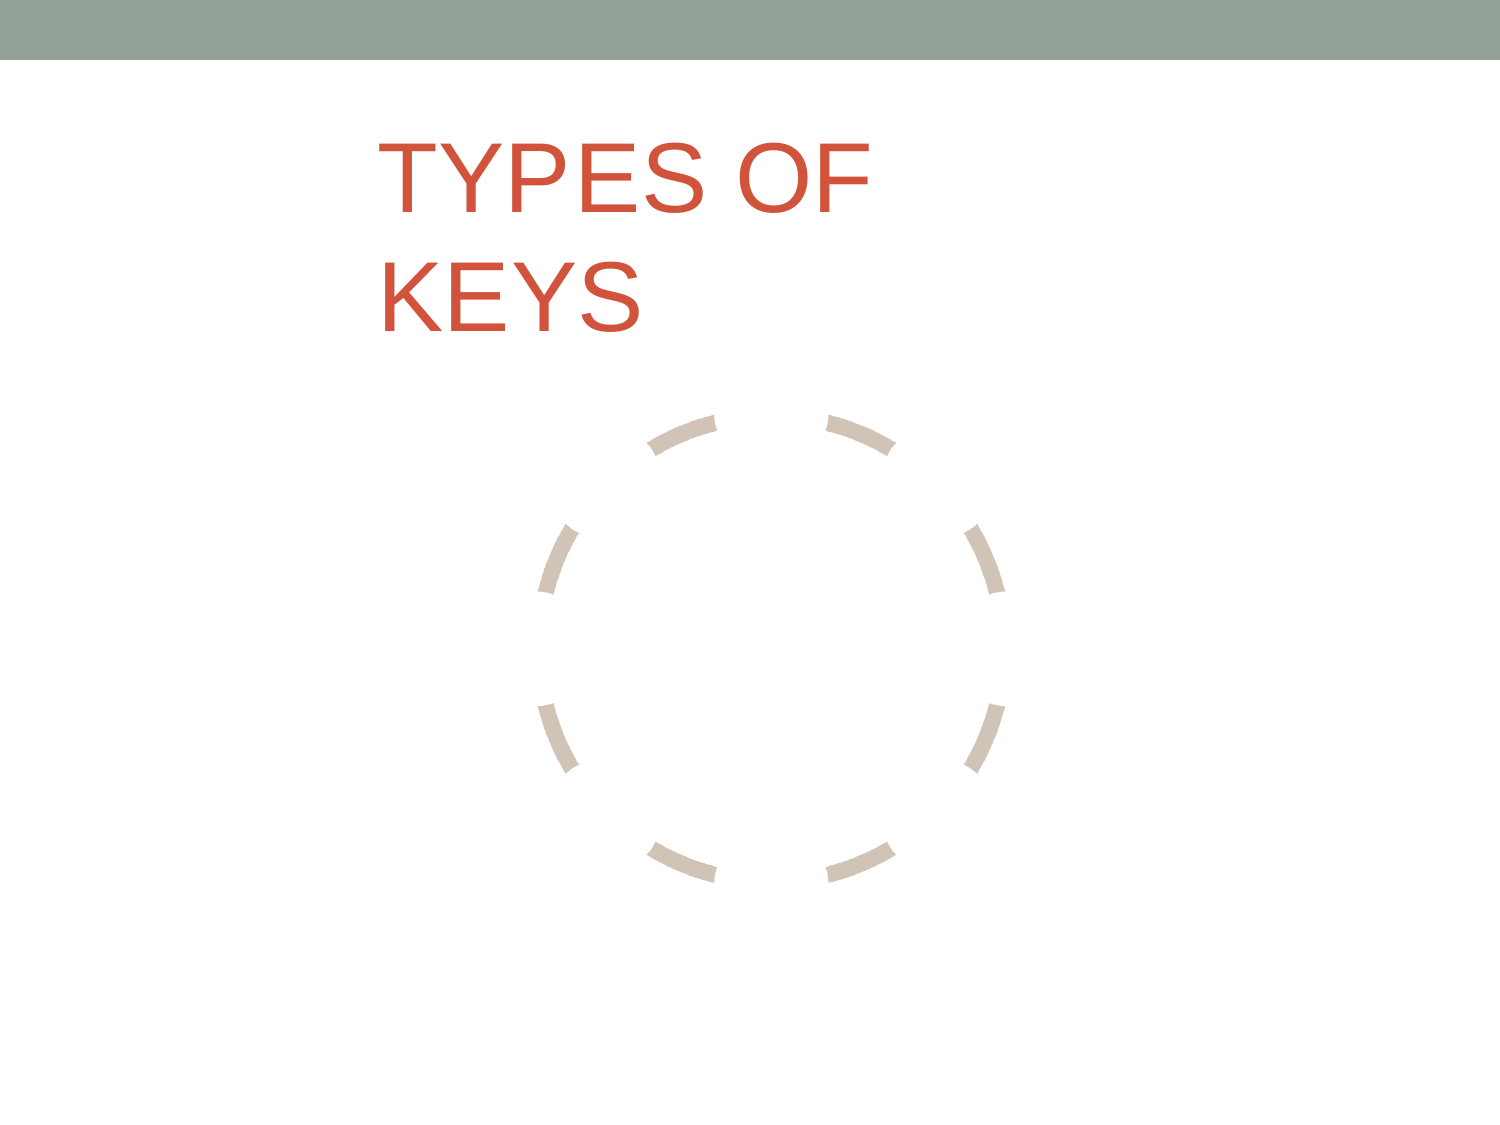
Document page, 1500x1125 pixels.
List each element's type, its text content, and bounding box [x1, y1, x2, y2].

picture [476, 354, 1065, 943]
title TYPES OF KEYS [375, 111, 1090, 352]
